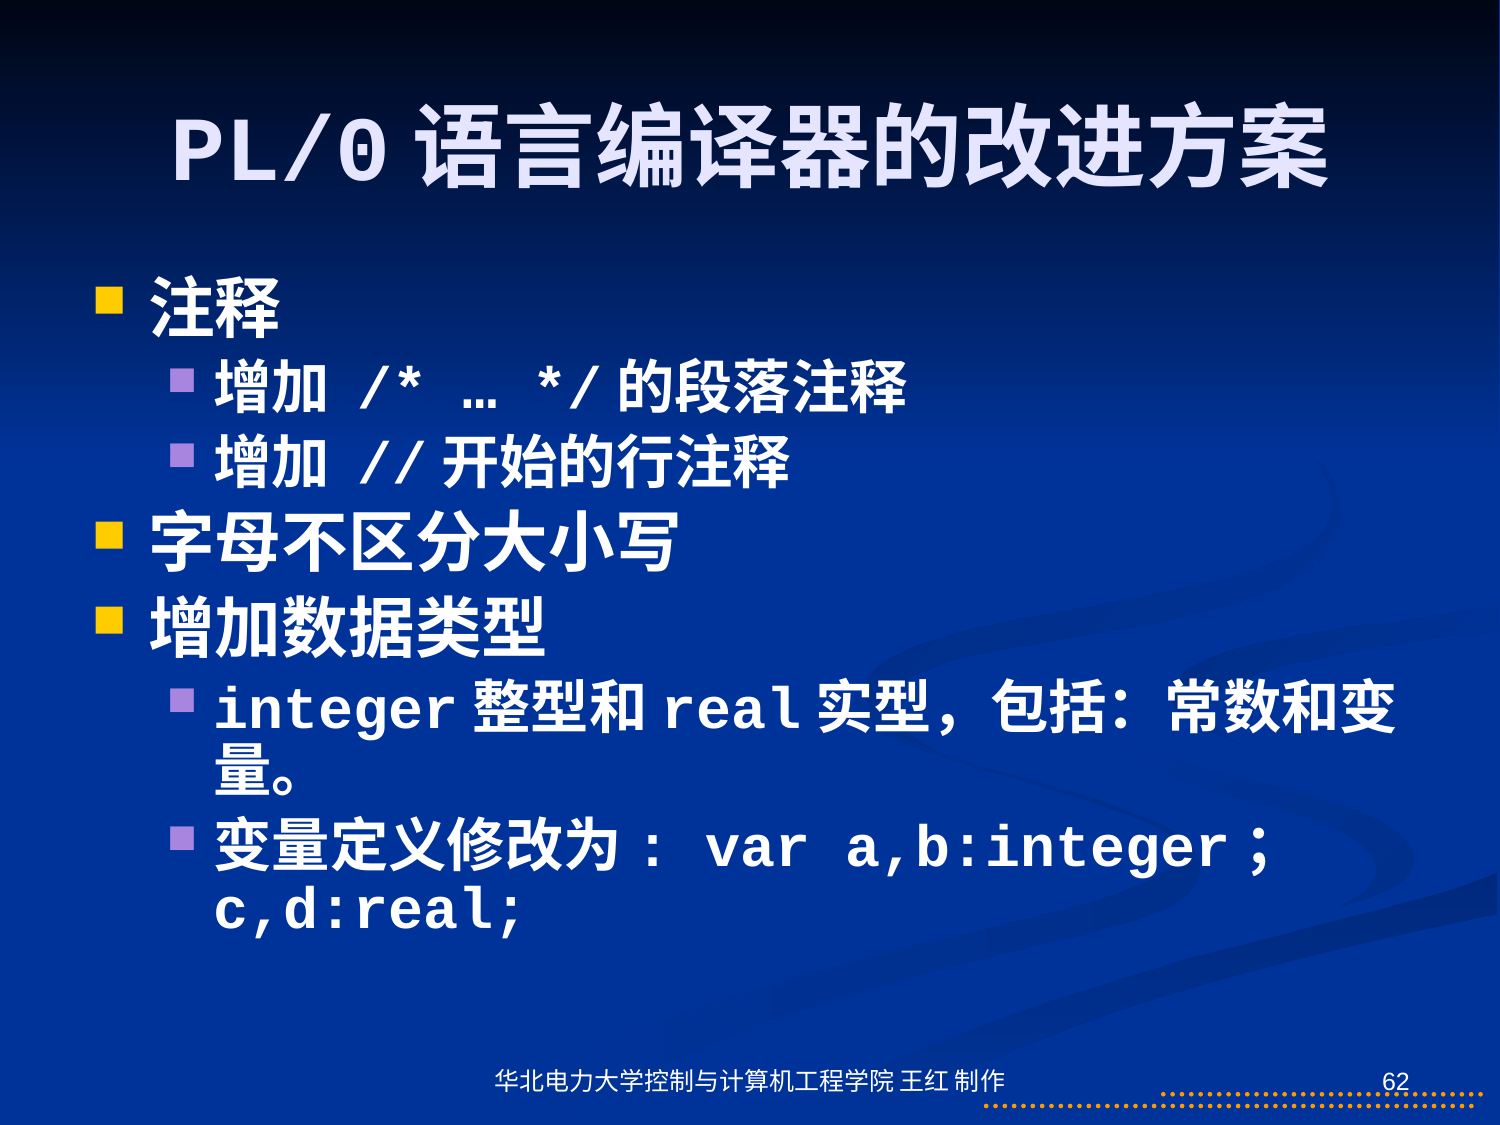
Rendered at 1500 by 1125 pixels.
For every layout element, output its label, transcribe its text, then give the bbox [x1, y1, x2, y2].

list 注释 增加 /* … */的段落注释 增加 //开始的行注释 字母不区分大小写 增加数据类型 integer整型和real实型，包括：常数和变量。 变量定义修改为: var a,b:integer；c,d:real; [76, 266, 1428, 1010]
footer 华北电力大学控制与计算机工程学院 王红 制作 [466, 1024, 1034, 1104]
title PL/0语言编译器的改进方案 [74, 49, 1426, 238]
slide_number 62 [1074, 1024, 1426, 1104]
